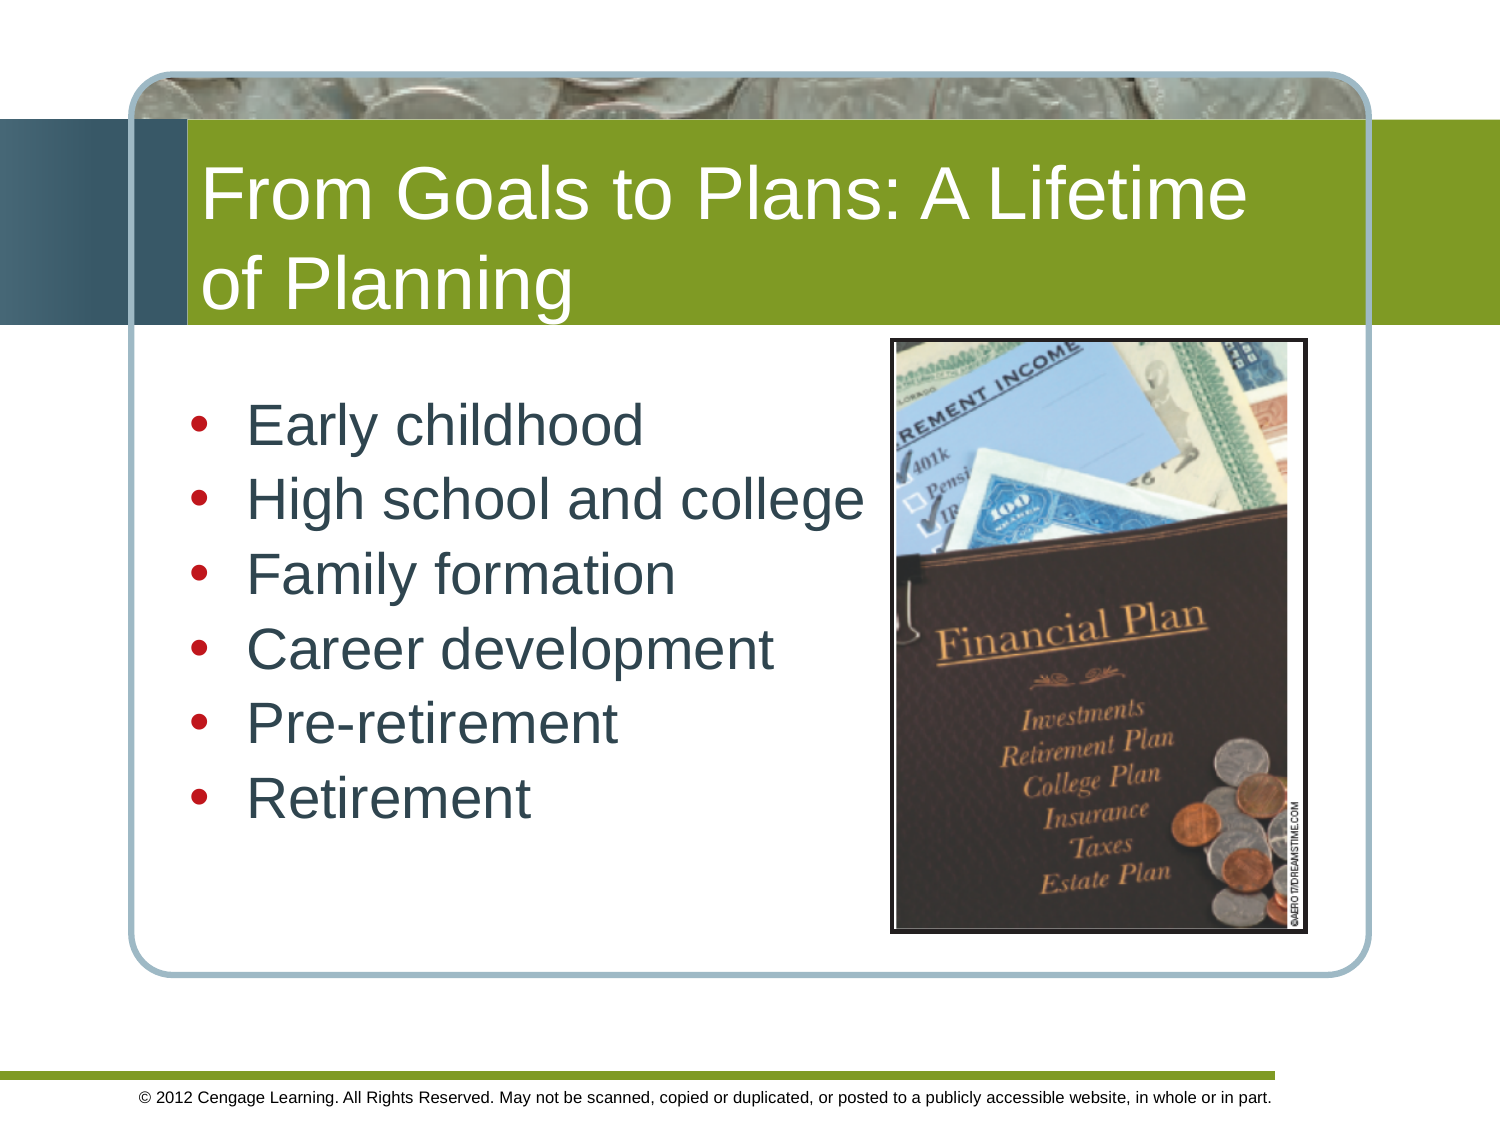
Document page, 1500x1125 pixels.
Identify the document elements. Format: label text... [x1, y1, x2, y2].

picture [122, 62, 1386, 120]
picture [135, 78, 1365, 120]
picture [894, 342, 1304, 930]
list Early childhood High school and college Family formation Career development Pre-retirement Retirement [174, 387, 1400, 963]
title From Goals to Plans: A Lifetime of Planning [184, 115, 1335, 353]
